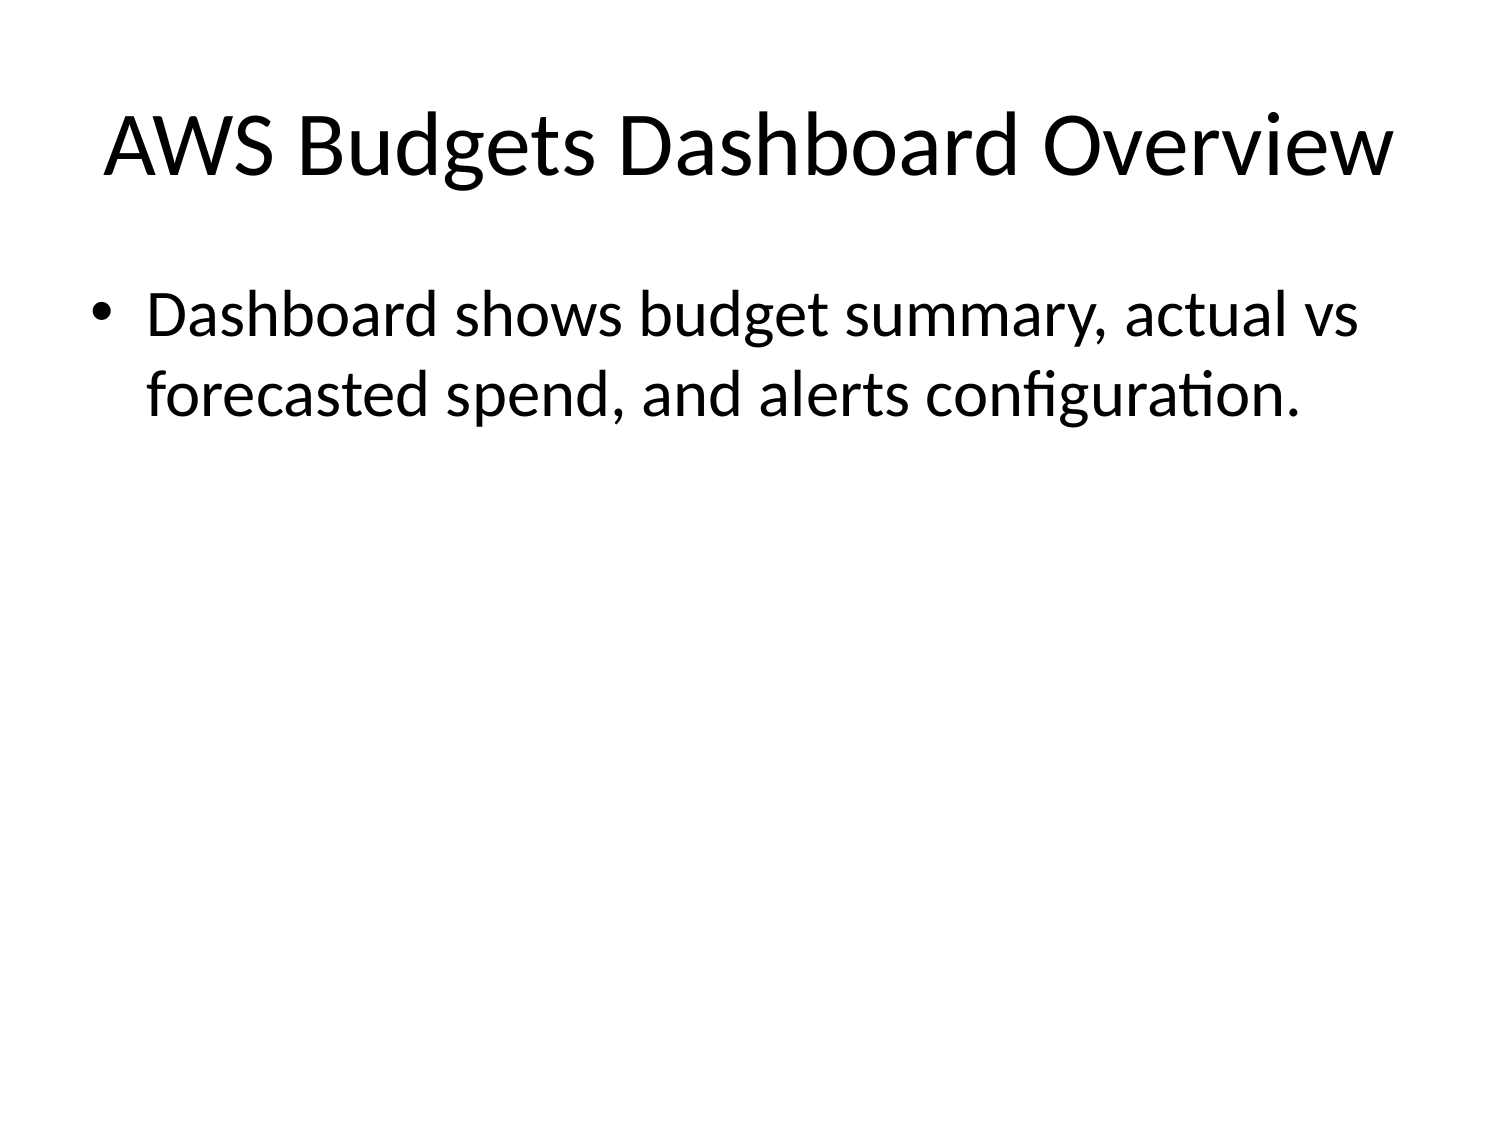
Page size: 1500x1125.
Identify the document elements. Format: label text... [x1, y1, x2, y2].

title AWS Budgets Dashboard Overview [75, 45, 1425, 233]
list Dashboard shows budget summary, actual vs forecasted spend, and alerts configuration. [75, 262, 1425, 1005]
